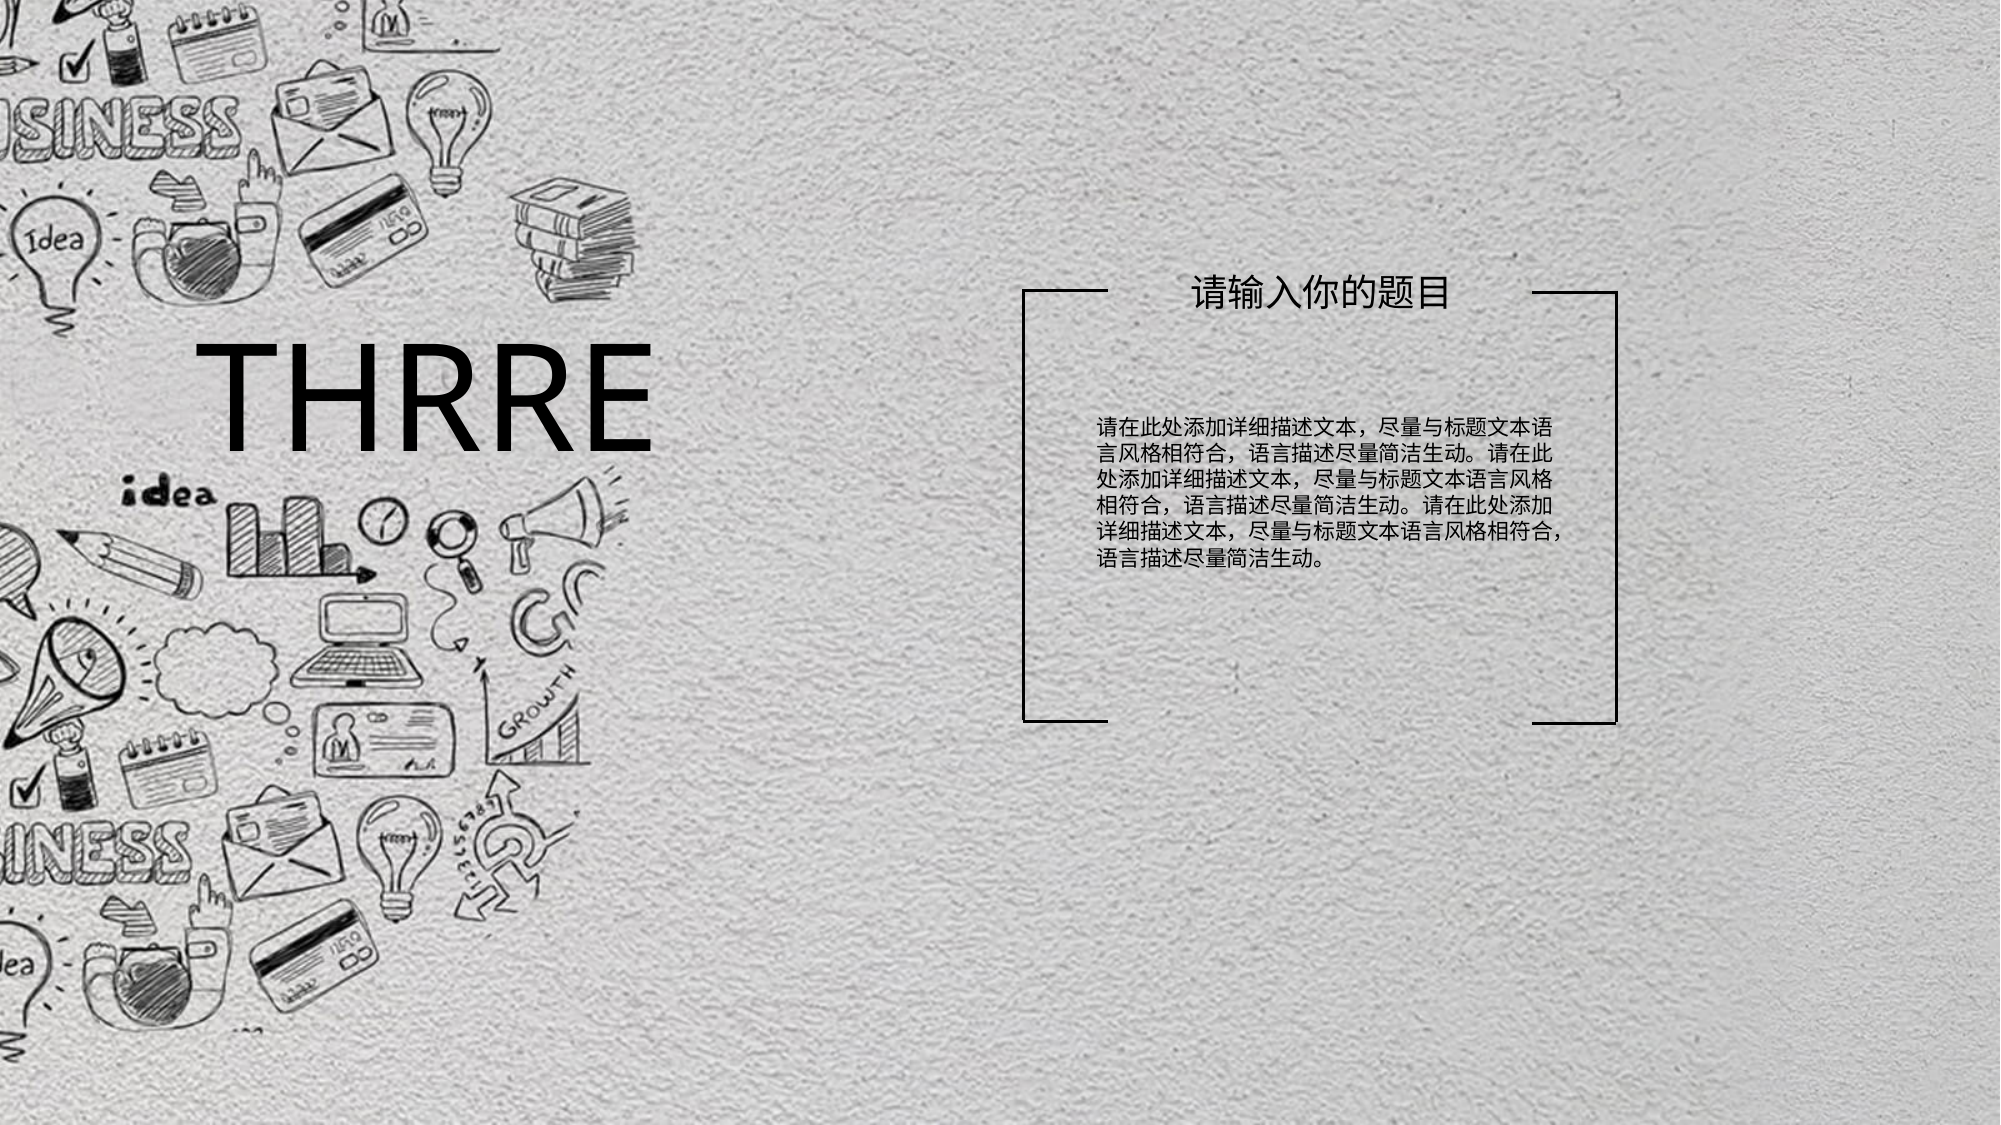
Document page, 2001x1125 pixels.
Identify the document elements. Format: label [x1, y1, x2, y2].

picture [0, 0, 2000, 1125]
text_box [1531, 290, 1617, 724]
text_box [1023, 289, 1108, 722]
